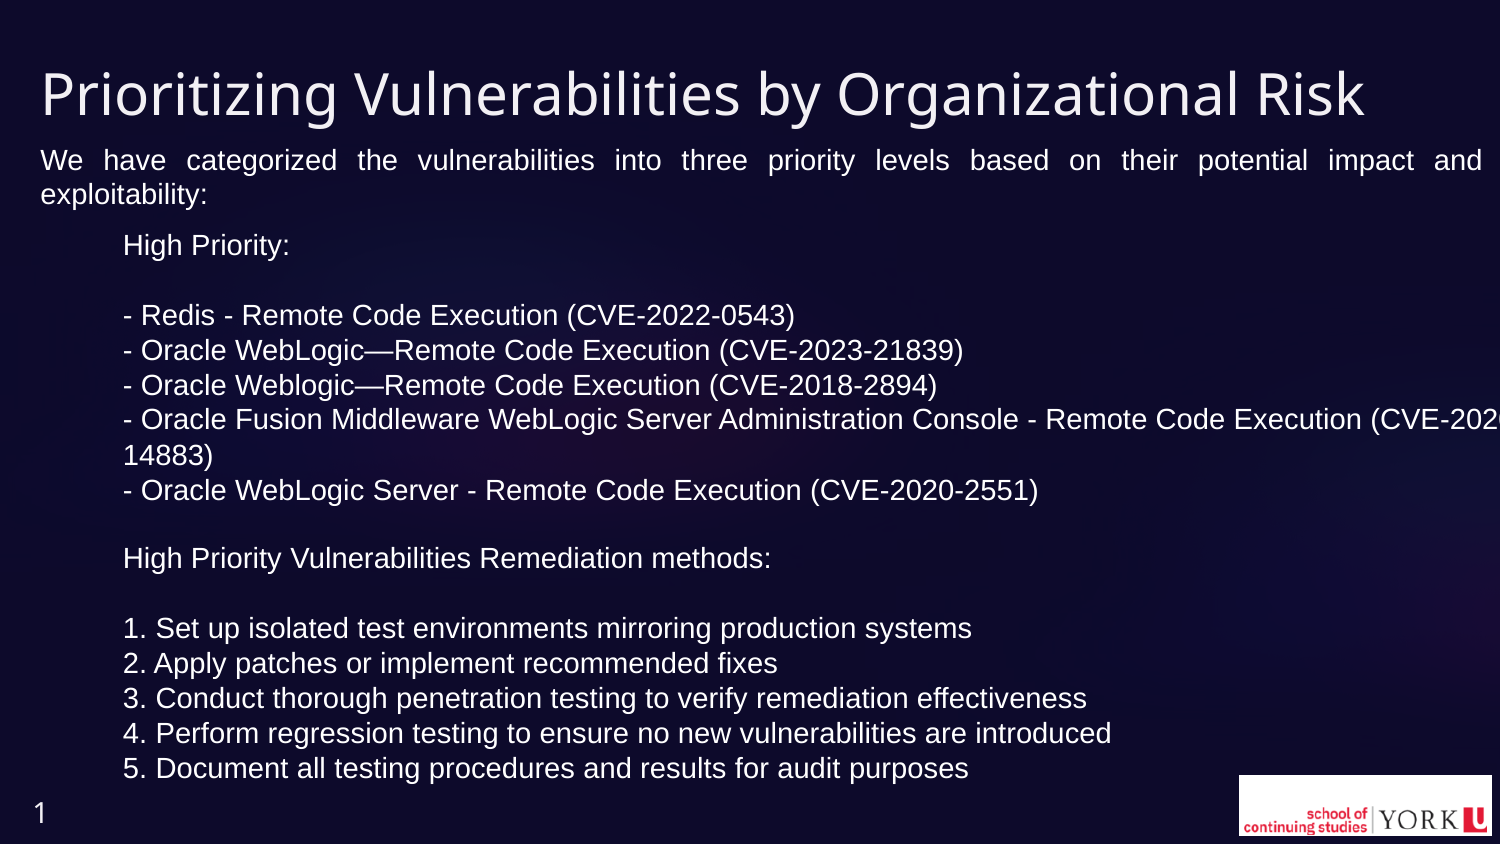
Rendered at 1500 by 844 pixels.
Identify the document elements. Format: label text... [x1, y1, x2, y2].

text_box Prioritizing Vulnerabilities by Organizational Risk [25, 25, 1475, 125]
text_box High Priority: - Redis - Remote Code Execution (CVE-2022-0543) - Oracle WebLogic—Remote Code Execution (CVE-2023-21839) - Oracle Weblogic—Remote Code Execution (CVE-2018-2894) - Oracle Fusion Middleware WebLogic Server Administration Console - Remote Code Execution (CVE-2020-14883) - Oracle WebLogic Server - Remote Code Execution (CVE-2020-2551) [107, 226, 1500, 521]
text_box 1 [17, 770, 61, 844]
text_box High Priority Vulnerabilities Remediation methods: 1. Set up isolated test environments mirroring production systems 2. Apply patches or implement recommended fixes 3. Conduct thorough penetration testing to verify remediation effectiveness 4. Perform regression testing to ensure no new vulnerabilities are introduced 5. Document all testing procedures and results for audit purposes [107, 524, 1311, 799]
text_box We have categorized the vulnerabilities into three priority levels based on their potential impact and exploitability: [25, 125, 1500, 226]
picture [1239, 774, 1493, 837]
